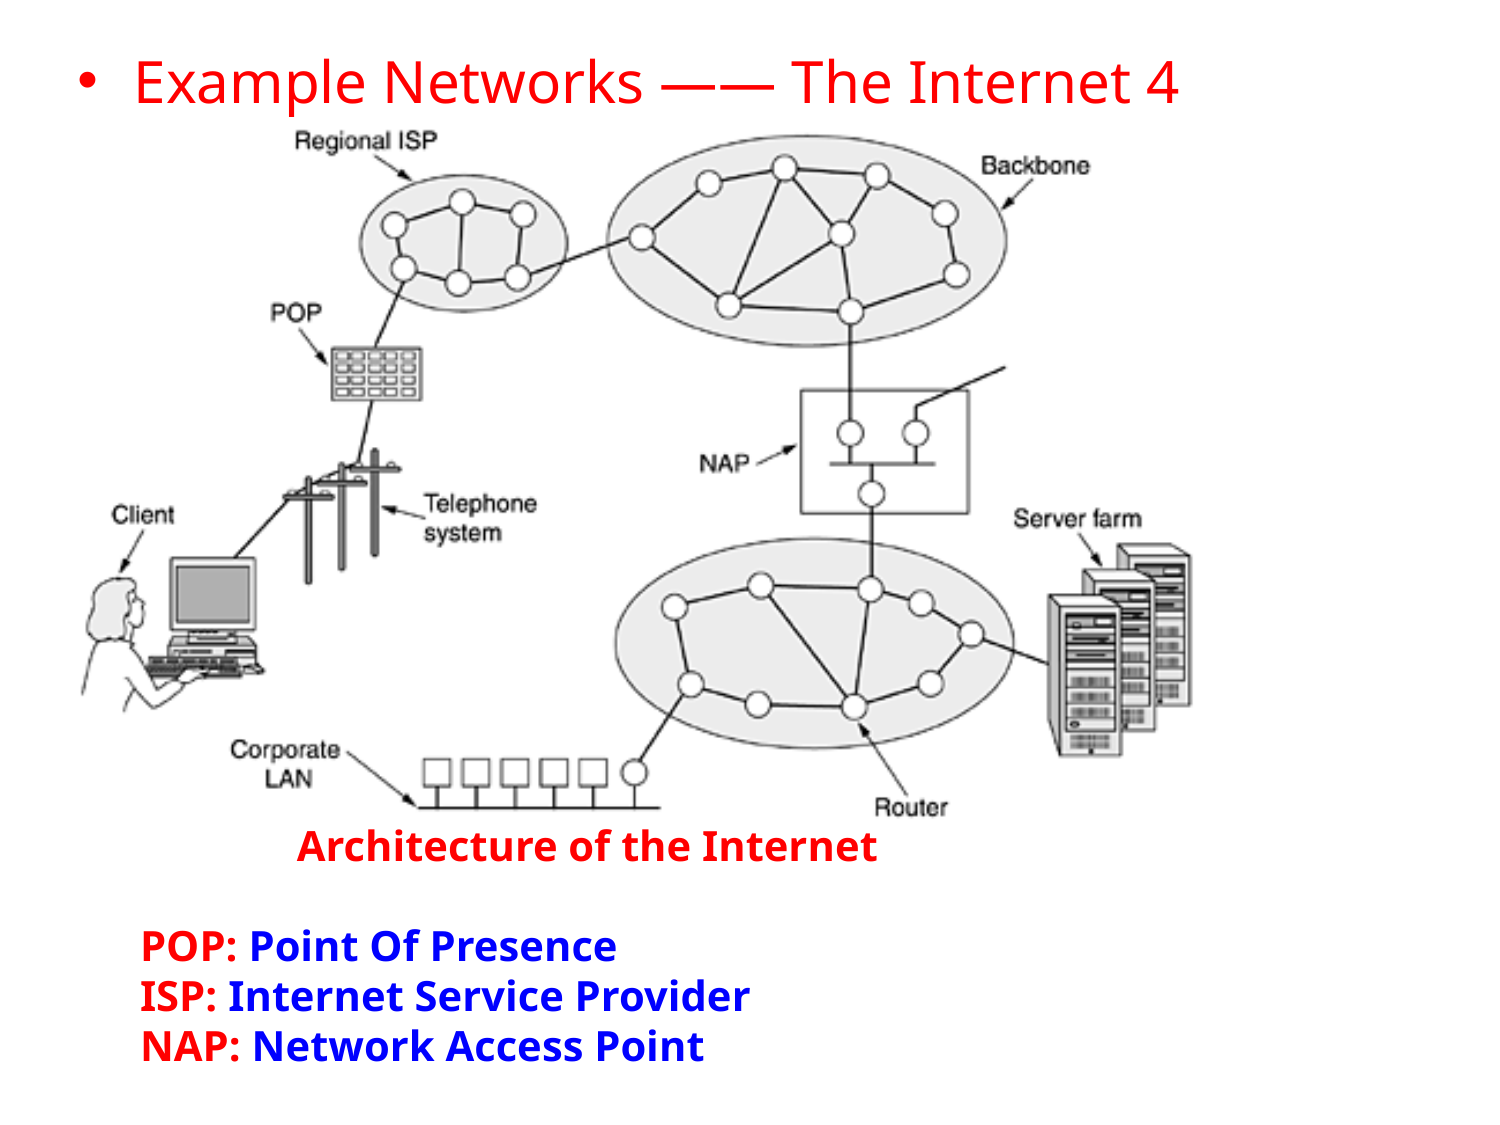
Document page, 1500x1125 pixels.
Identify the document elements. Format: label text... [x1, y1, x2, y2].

list Example Networks —— The Internet 4 [62, 37, 1413, 126]
text_box Architecture of the Internet [62, 812, 1113, 878]
text_box POP: Point Of Presence ISP: Internet Service Provider NAP: Network Access Point [125, 912, 766, 1078]
picture [74, 124, 1201, 826]
